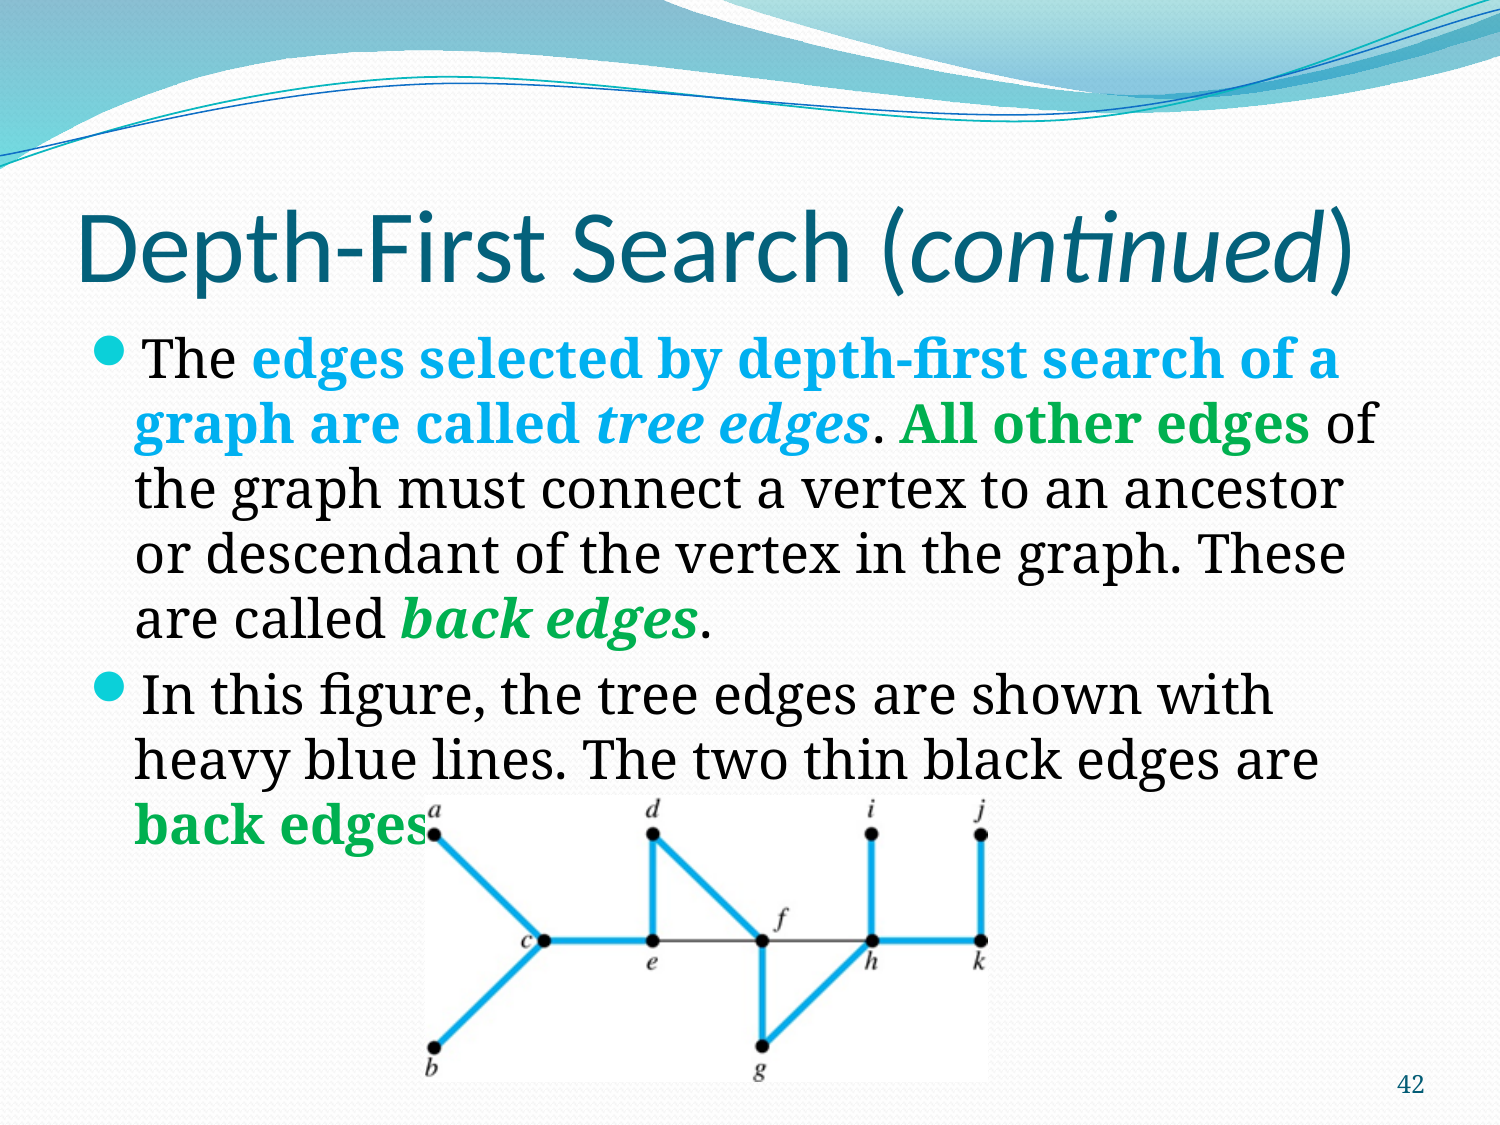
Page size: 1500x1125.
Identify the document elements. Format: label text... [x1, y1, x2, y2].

title Depth-First Search (continued) [75, 115, 1425, 303]
slide_number 42 [1299, 1042, 1425, 1103]
list The edges selected by depth-first search of a graph are called tree edges. All other edges of the graph must connect a vertex to an ancestor or descendant of the vertex in the graph. These are called back edges. In this figure, the tree edges are shown with heavy blue lines. The two thin black edges are back edges. [75, 317, 1425, 1038]
picture [424, 795, 988, 1083]
